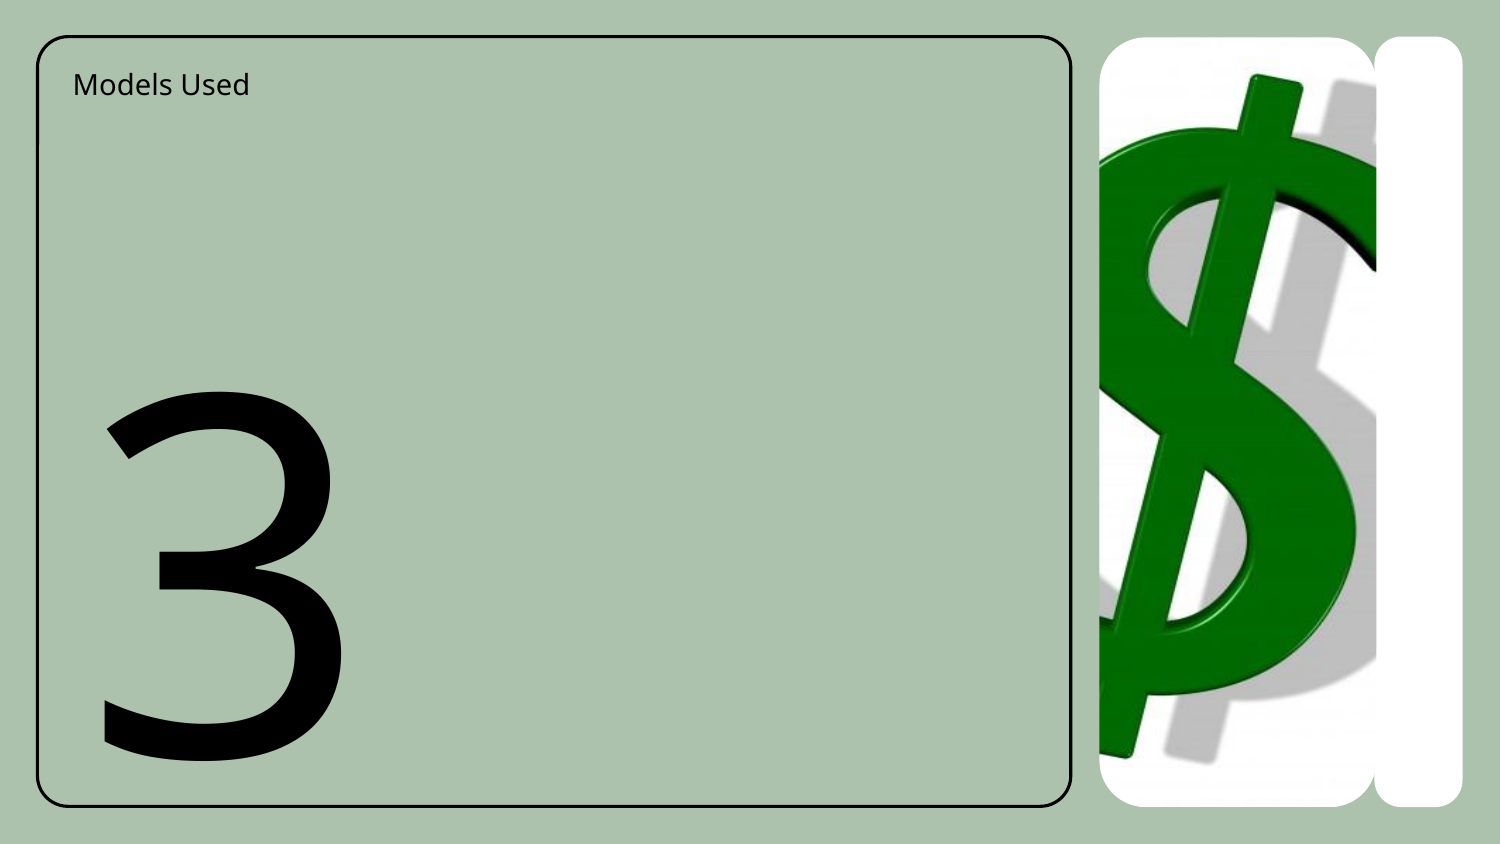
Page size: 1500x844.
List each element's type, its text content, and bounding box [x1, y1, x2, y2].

subtitle Models Used [57, 51, 761, 102]
title 3 [67, 450, 994, 844]
picture [1099, 37, 1377, 808]
